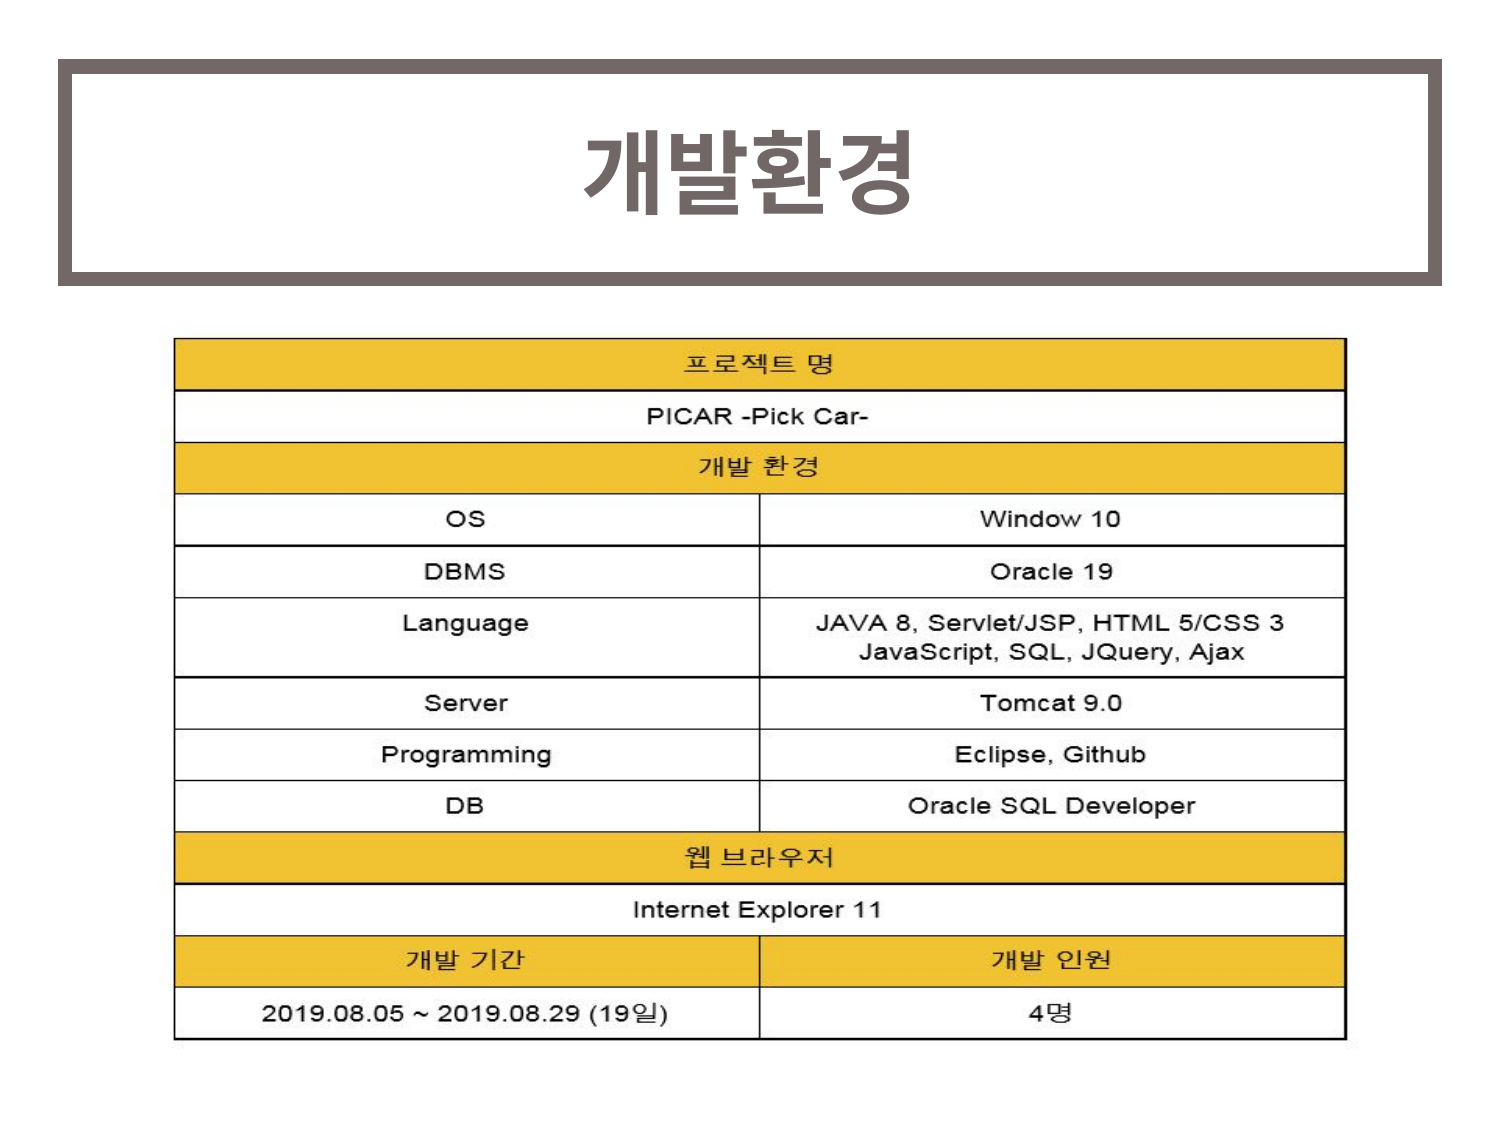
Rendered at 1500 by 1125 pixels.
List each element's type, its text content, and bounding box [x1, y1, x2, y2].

picture [135, 308, 1374, 1078]
title 개발환경 [112, 50, 1388, 292]
